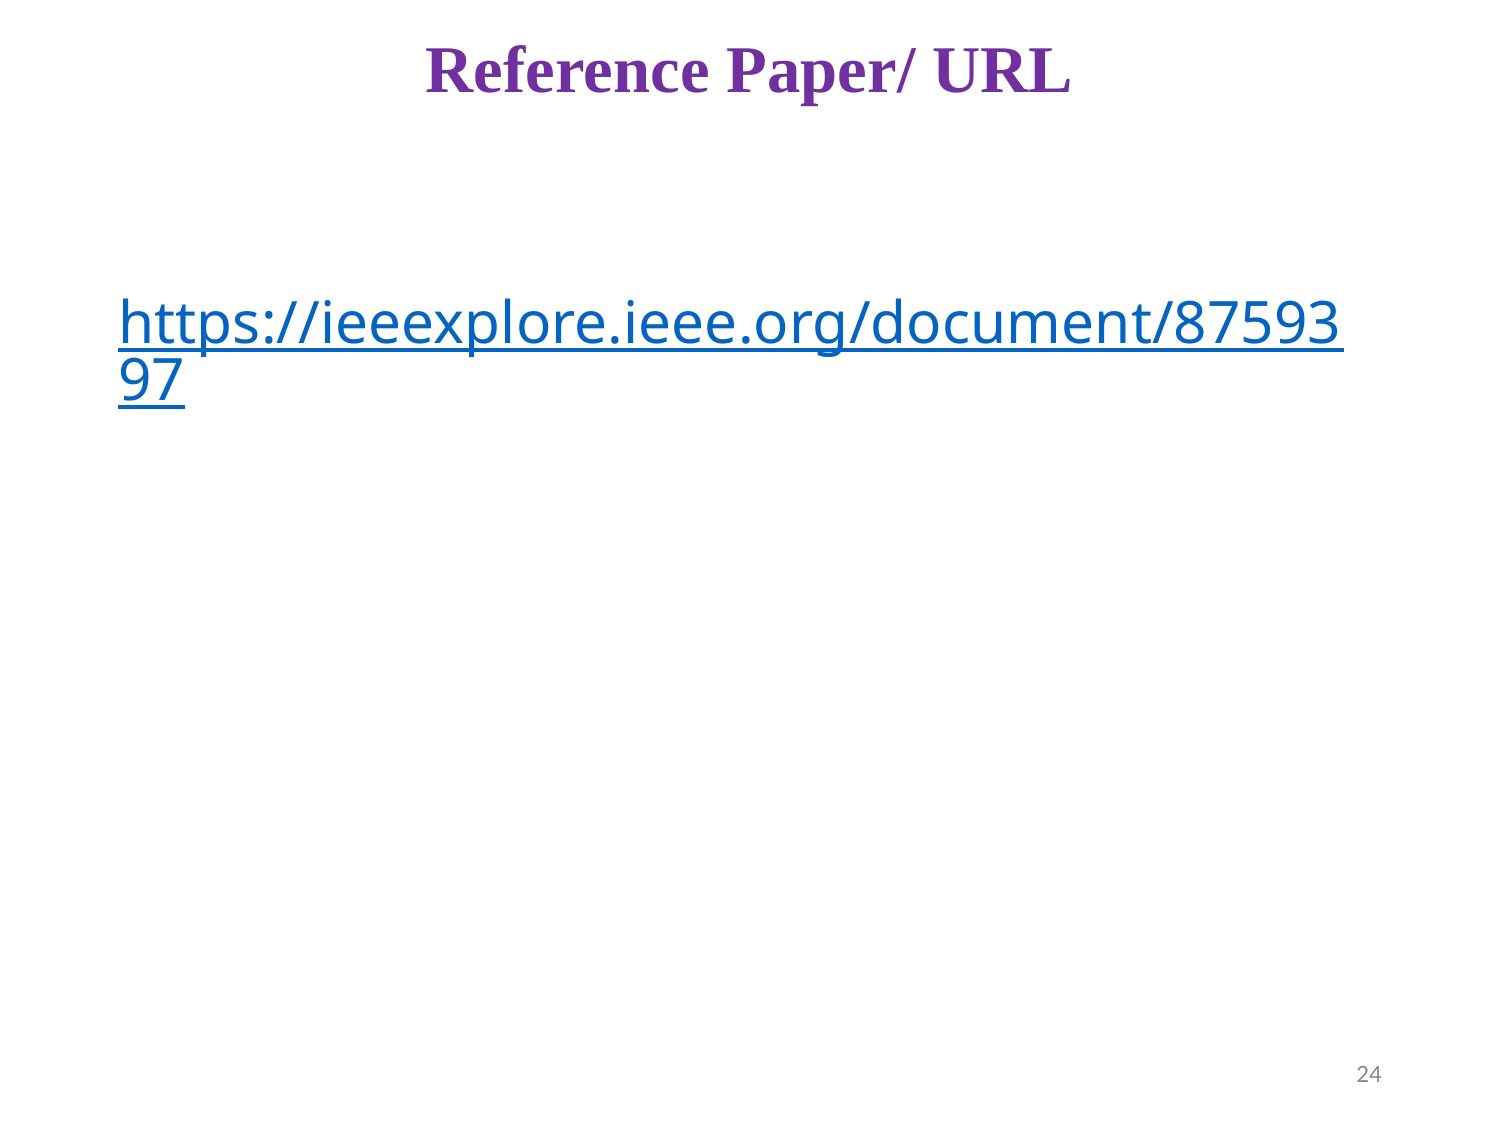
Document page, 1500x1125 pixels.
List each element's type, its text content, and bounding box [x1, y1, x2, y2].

title Reference Paper/ URL [103, 27, 1397, 115]
slide_number 24 [1059, 1042, 1397, 1103]
text_box https://ieeexplore.ieee.org/document/8759397 [103, 277, 1379, 365]
